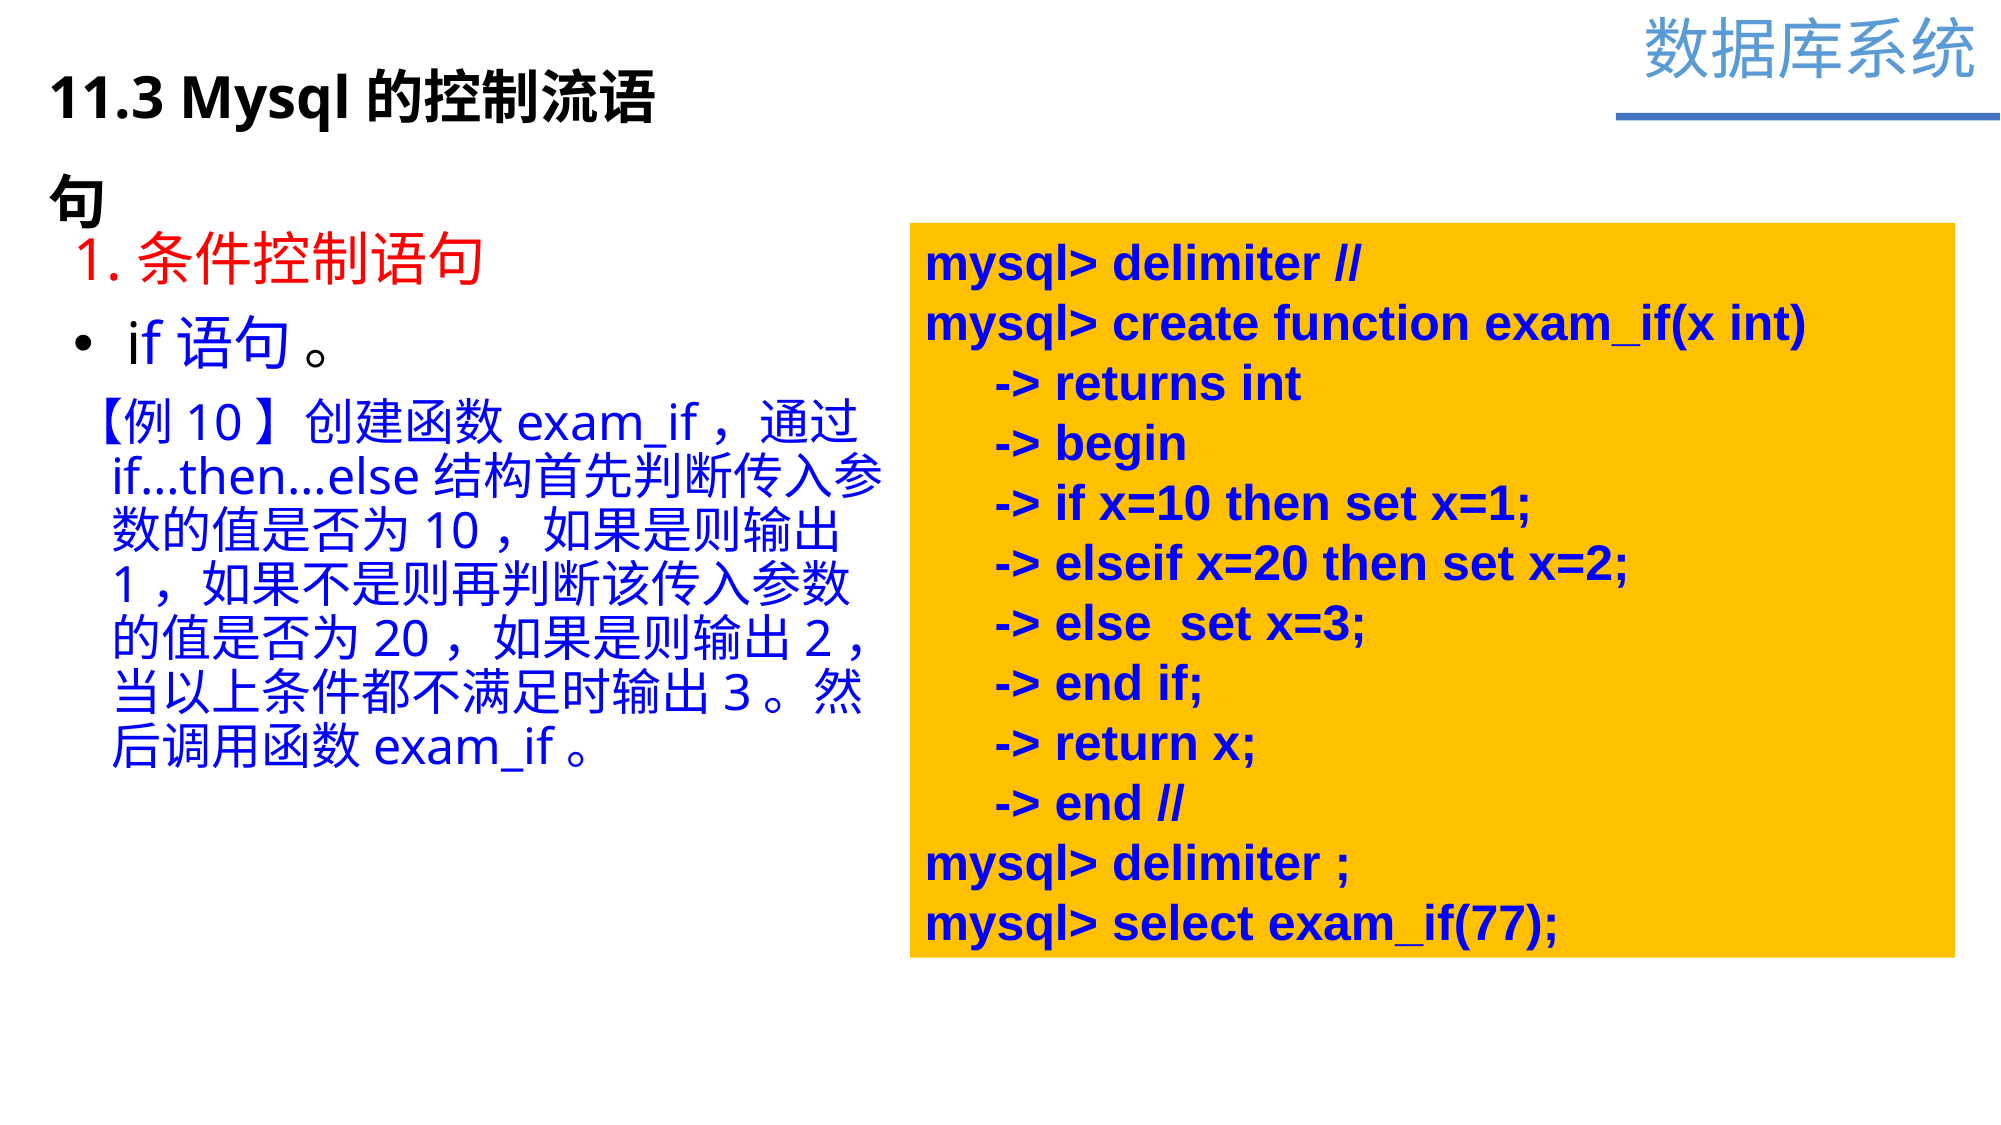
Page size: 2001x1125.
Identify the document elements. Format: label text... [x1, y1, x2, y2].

text_box [1615, 112, 2000, 121]
text_box mysql> delimiter // mysql> create function exam_if(x int) -> returns int -> begin -> if x=10 then set x=1; -> elseif x=20 then set x=2; -> else set x=3; -> end if; -> return x; -> end // mysql> delimiter ; mysql> select exam_if(77); [909, 222, 1955, 958]
text_box 11.3 Mysql的控制流语句 [33, 17, 723, 243]
text_box 1.条件控制语句 if语句 。 【例10】创建函数exam_if，通过if…then…else结构首先判断传入参数的值是否为10，如果是则输出1，如果不是则再判断该传入参数的值是否为20，如果是则输出2，当以上条件都不满足时输出3。然后调用函数exam_if。 [58, 222, 910, 968]
text_box 数据库系统 [1629, 0, 1993, 95]
